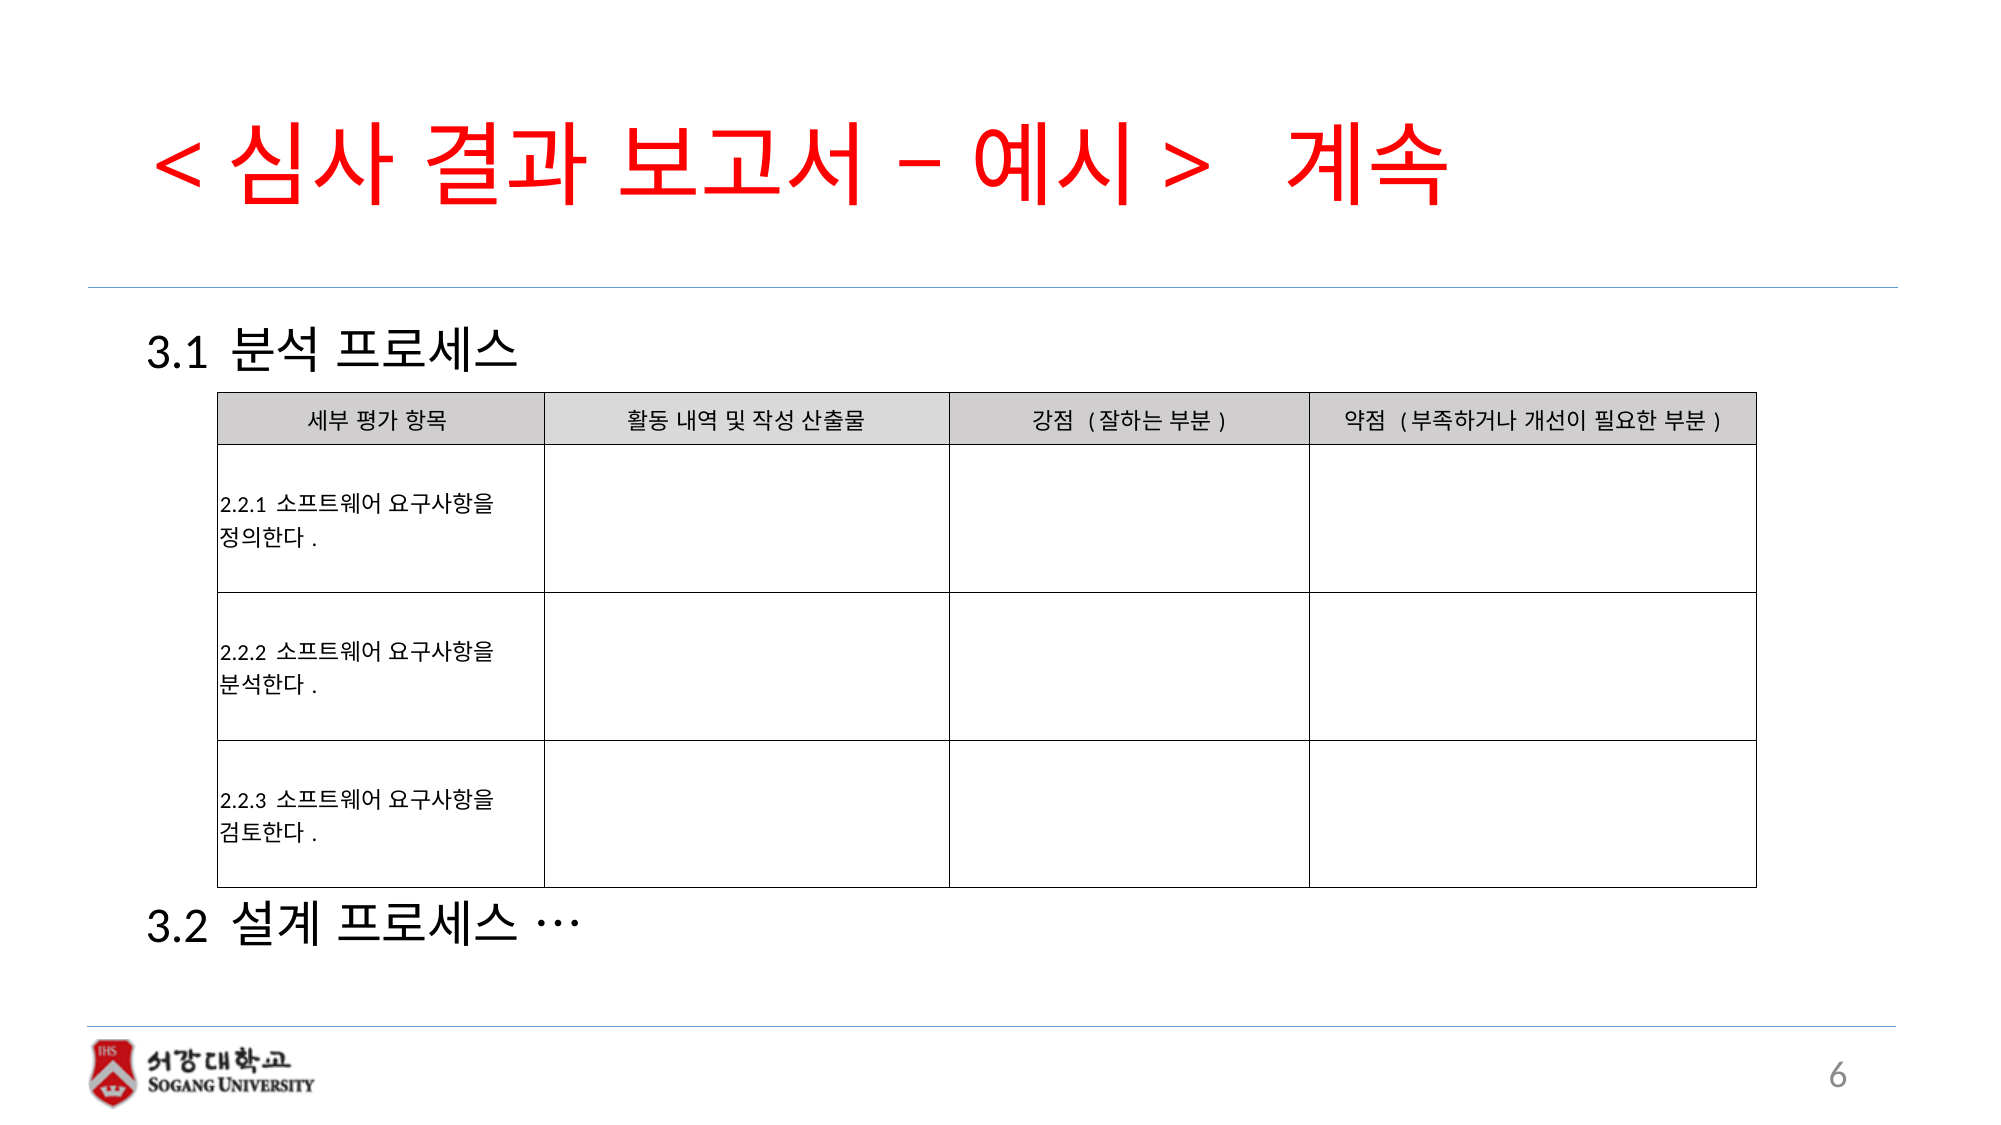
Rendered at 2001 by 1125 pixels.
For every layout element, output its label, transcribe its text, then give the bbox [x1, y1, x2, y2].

picture [88, 1039, 315, 1109]
title <심사 결과 보고서 – 예시> 계속 [137, 59, 1863, 278]
text_box 3.1 분석 프로세스 3.2 설계 프로세스 … [55, 308, 1781, 1023]
slide_number 5 [1412, 1042, 1863, 1103]
